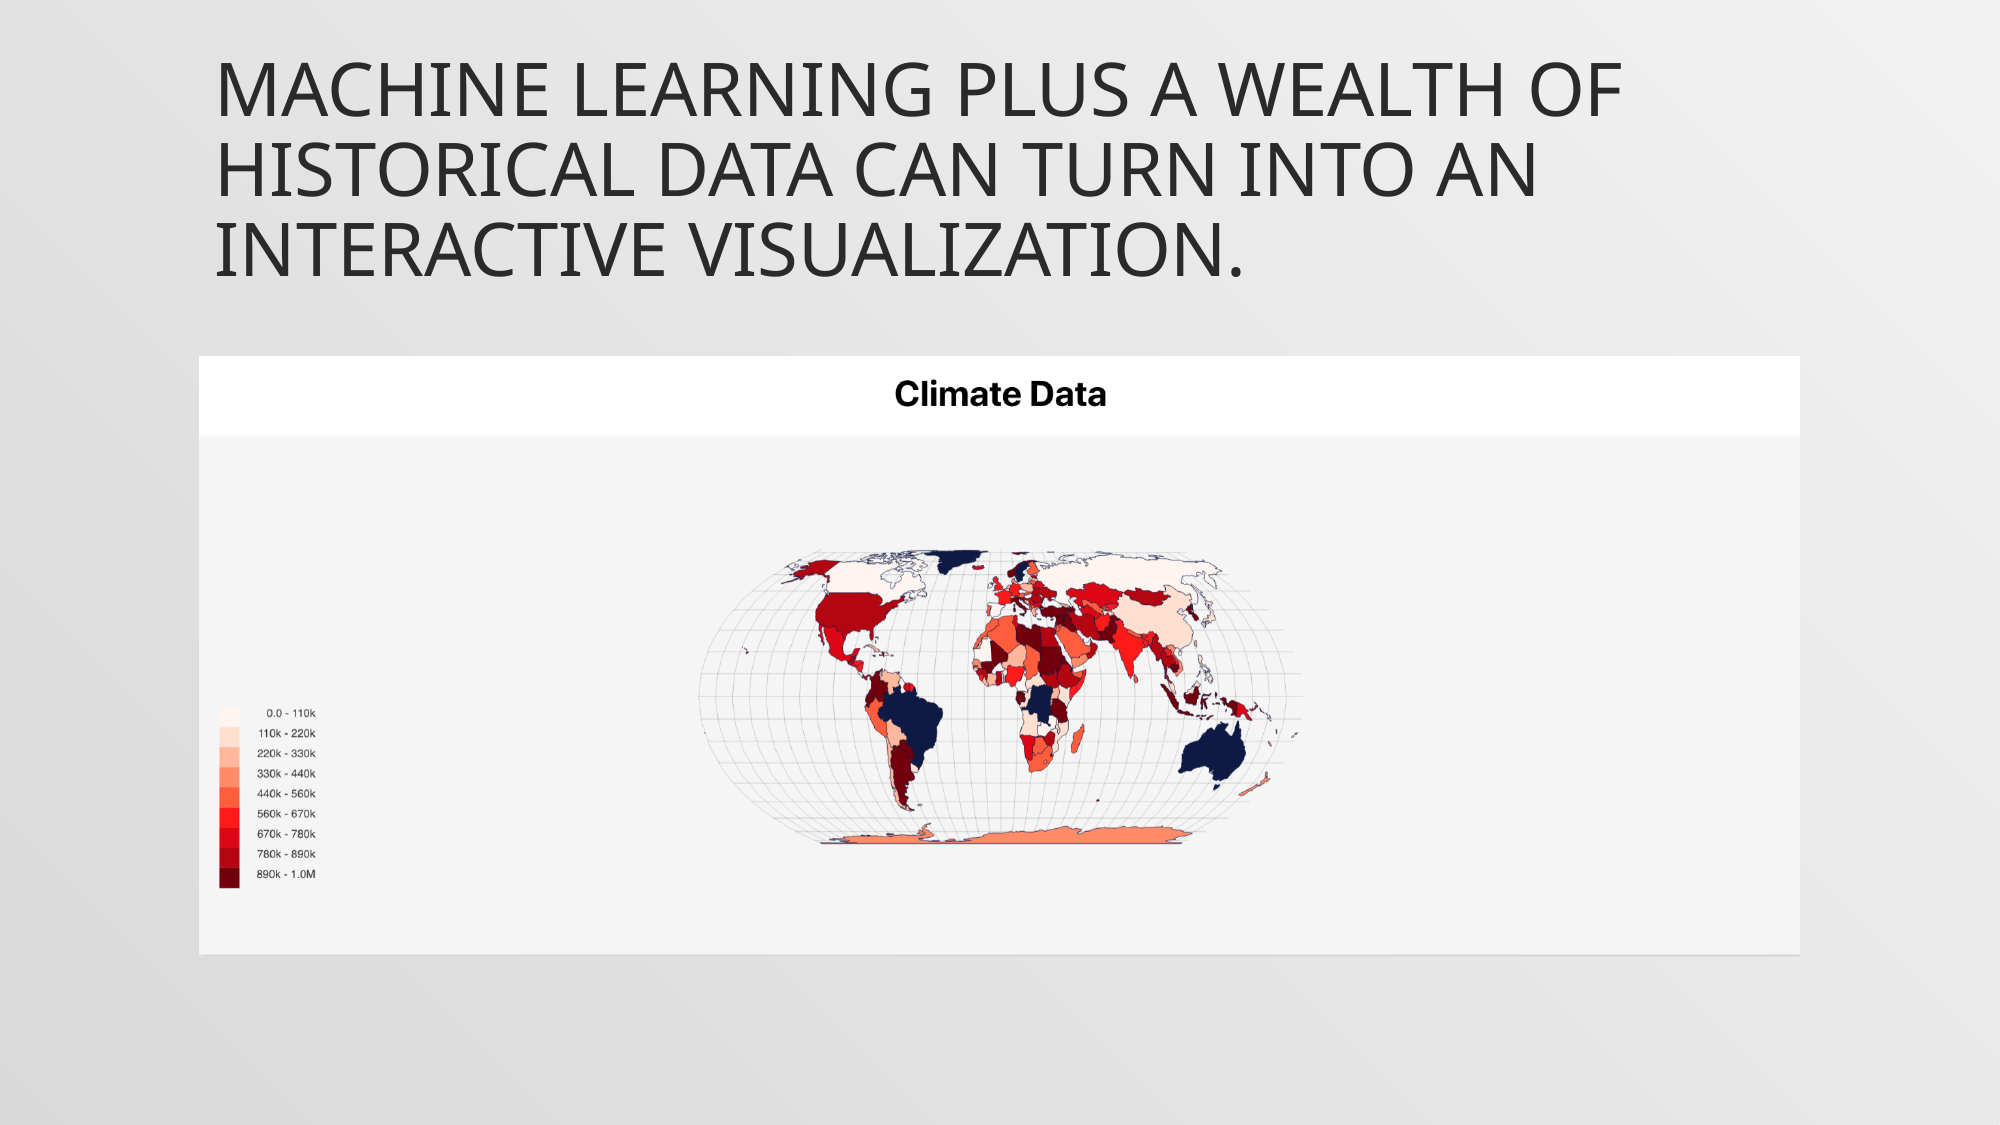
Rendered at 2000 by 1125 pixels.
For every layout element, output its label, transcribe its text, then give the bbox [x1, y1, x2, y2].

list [199, 356, 1800, 957]
title Machine learning plus a wealth of historical data can turn into an interactive visualization. [199, 45, 1800, 300]
